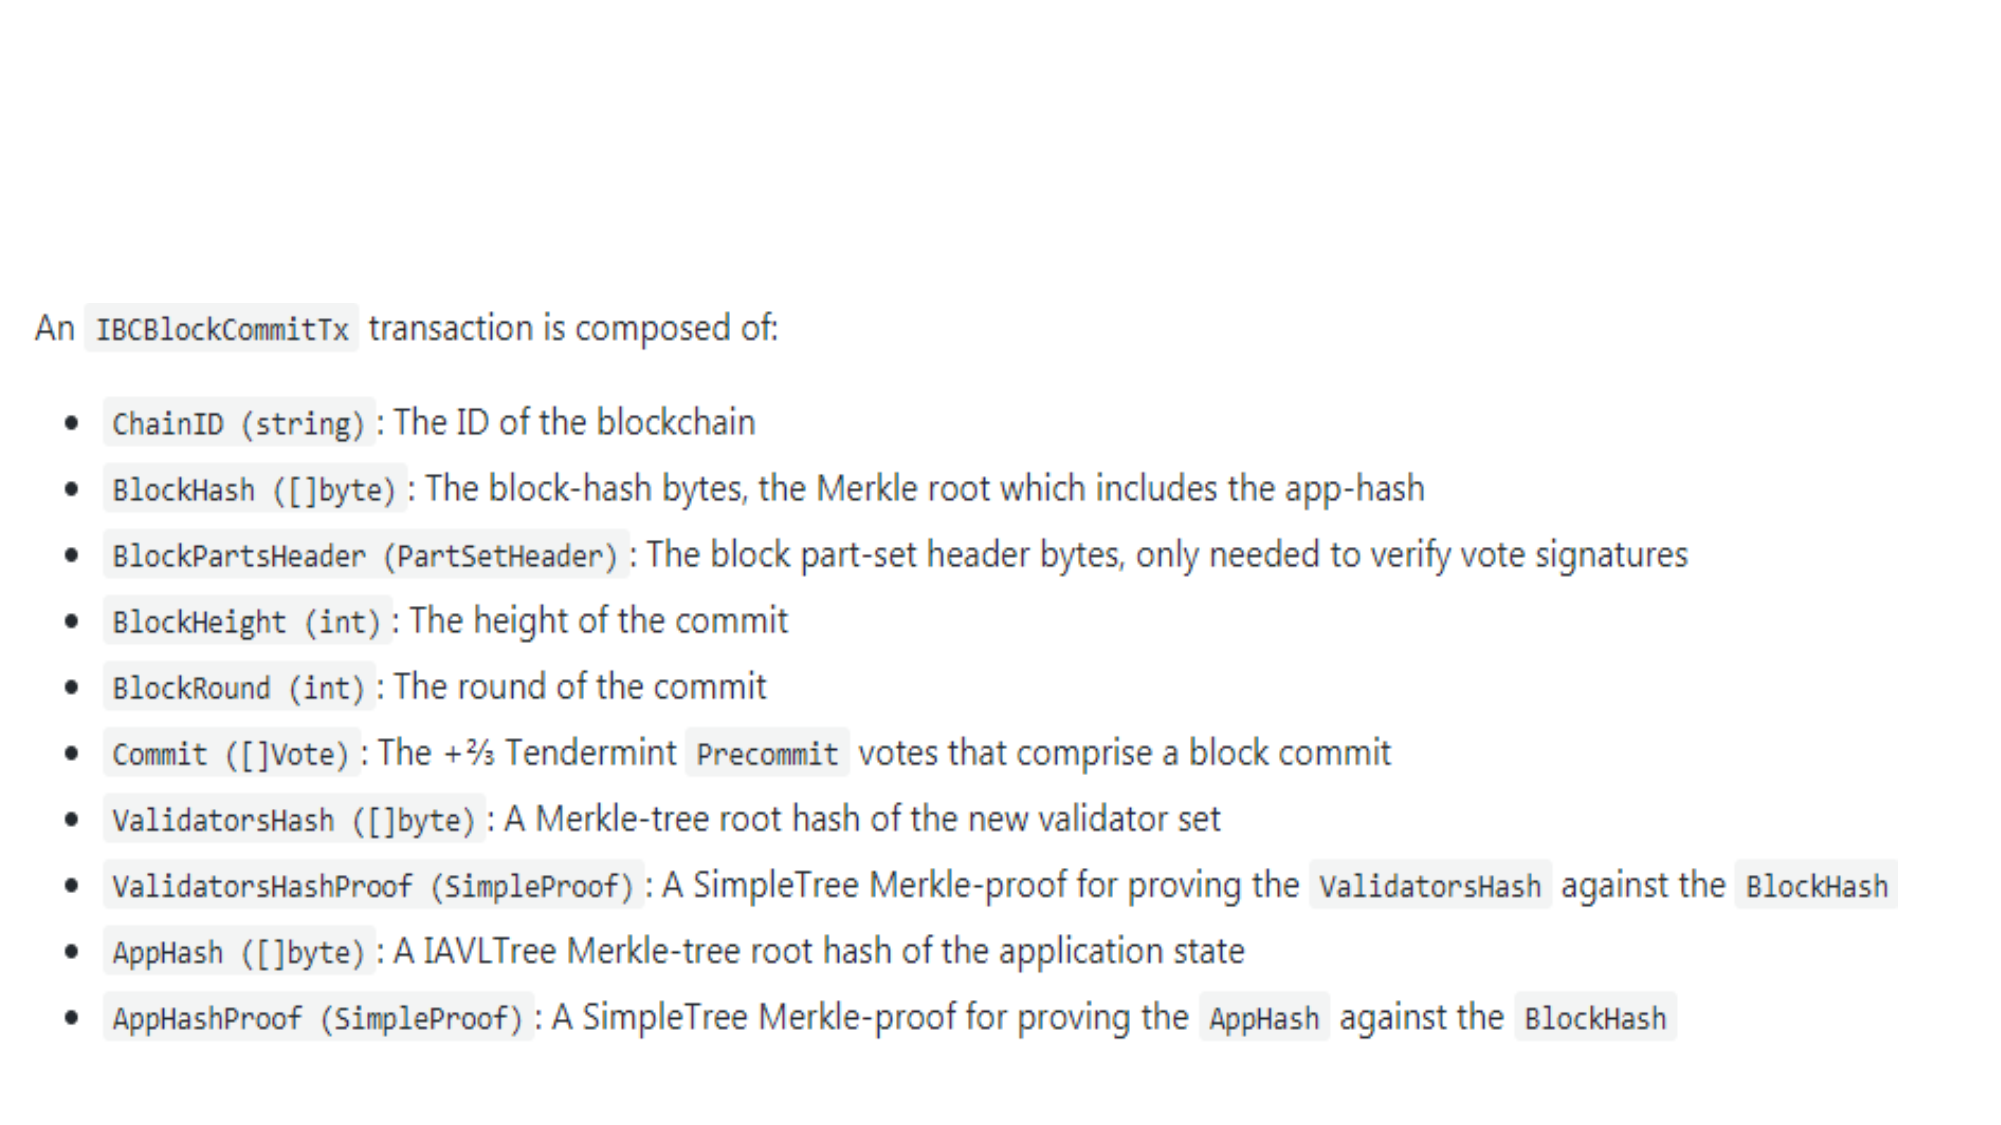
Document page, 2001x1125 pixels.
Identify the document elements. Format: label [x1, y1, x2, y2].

picture [0, 303, 1898, 1077]
